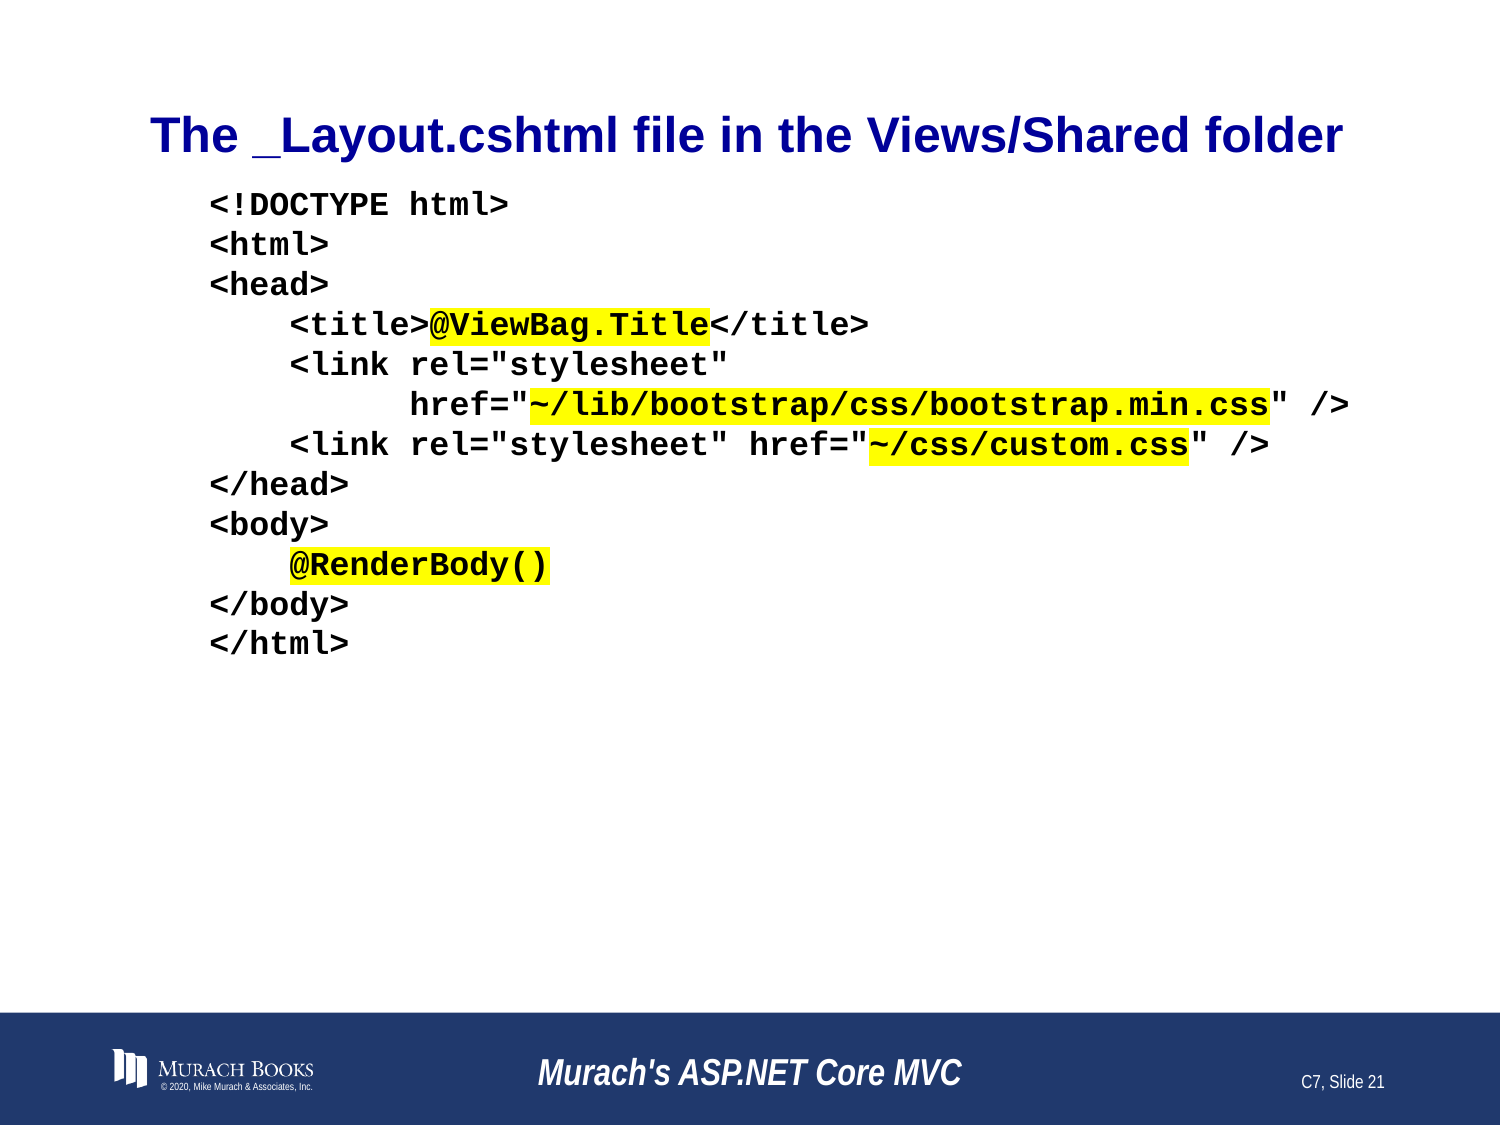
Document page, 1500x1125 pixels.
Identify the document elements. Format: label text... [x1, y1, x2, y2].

footer © 2020, Mike Murach & Associates, Inc. [12, 1025, 463, 1100]
slide_number C7, Slide 21 [1087, 1025, 1400, 1100]
slide_number Murach's ASP.NET Core MVC [463, 1025, 1050, 1100]
list <!DOCTYPE html> <html> <head> <title>@ViewBag.Title</title> <link rel="stylesheet" href="~/lib/bootstrap/css/bootstrap.min.css" /> <link rel="stylesheet" href="~/css/custom.css" /> </head> <body> @RenderBody() </body> </html> [137, 174, 1375, 975]
title The _Layout.cshtml file in the Views/Shared folder [150, 102, 1350, 164]
